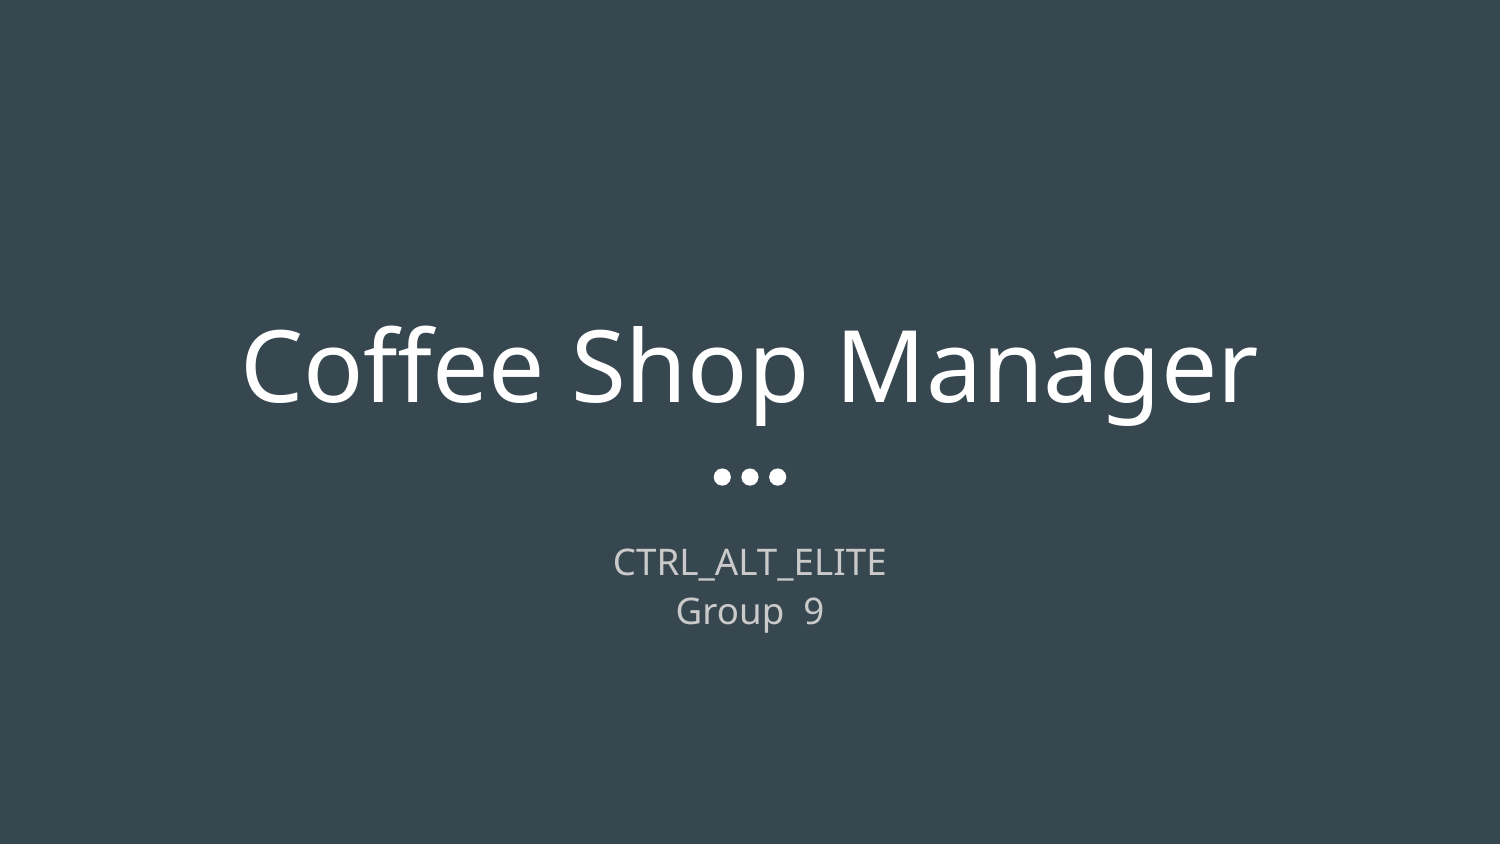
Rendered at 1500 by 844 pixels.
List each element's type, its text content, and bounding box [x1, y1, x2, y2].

subtitle CTRL_ALT_ELITE Group 9 [110, 520, 1390, 651]
title Coffee Shop Manager [110, 162, 1390, 447]
